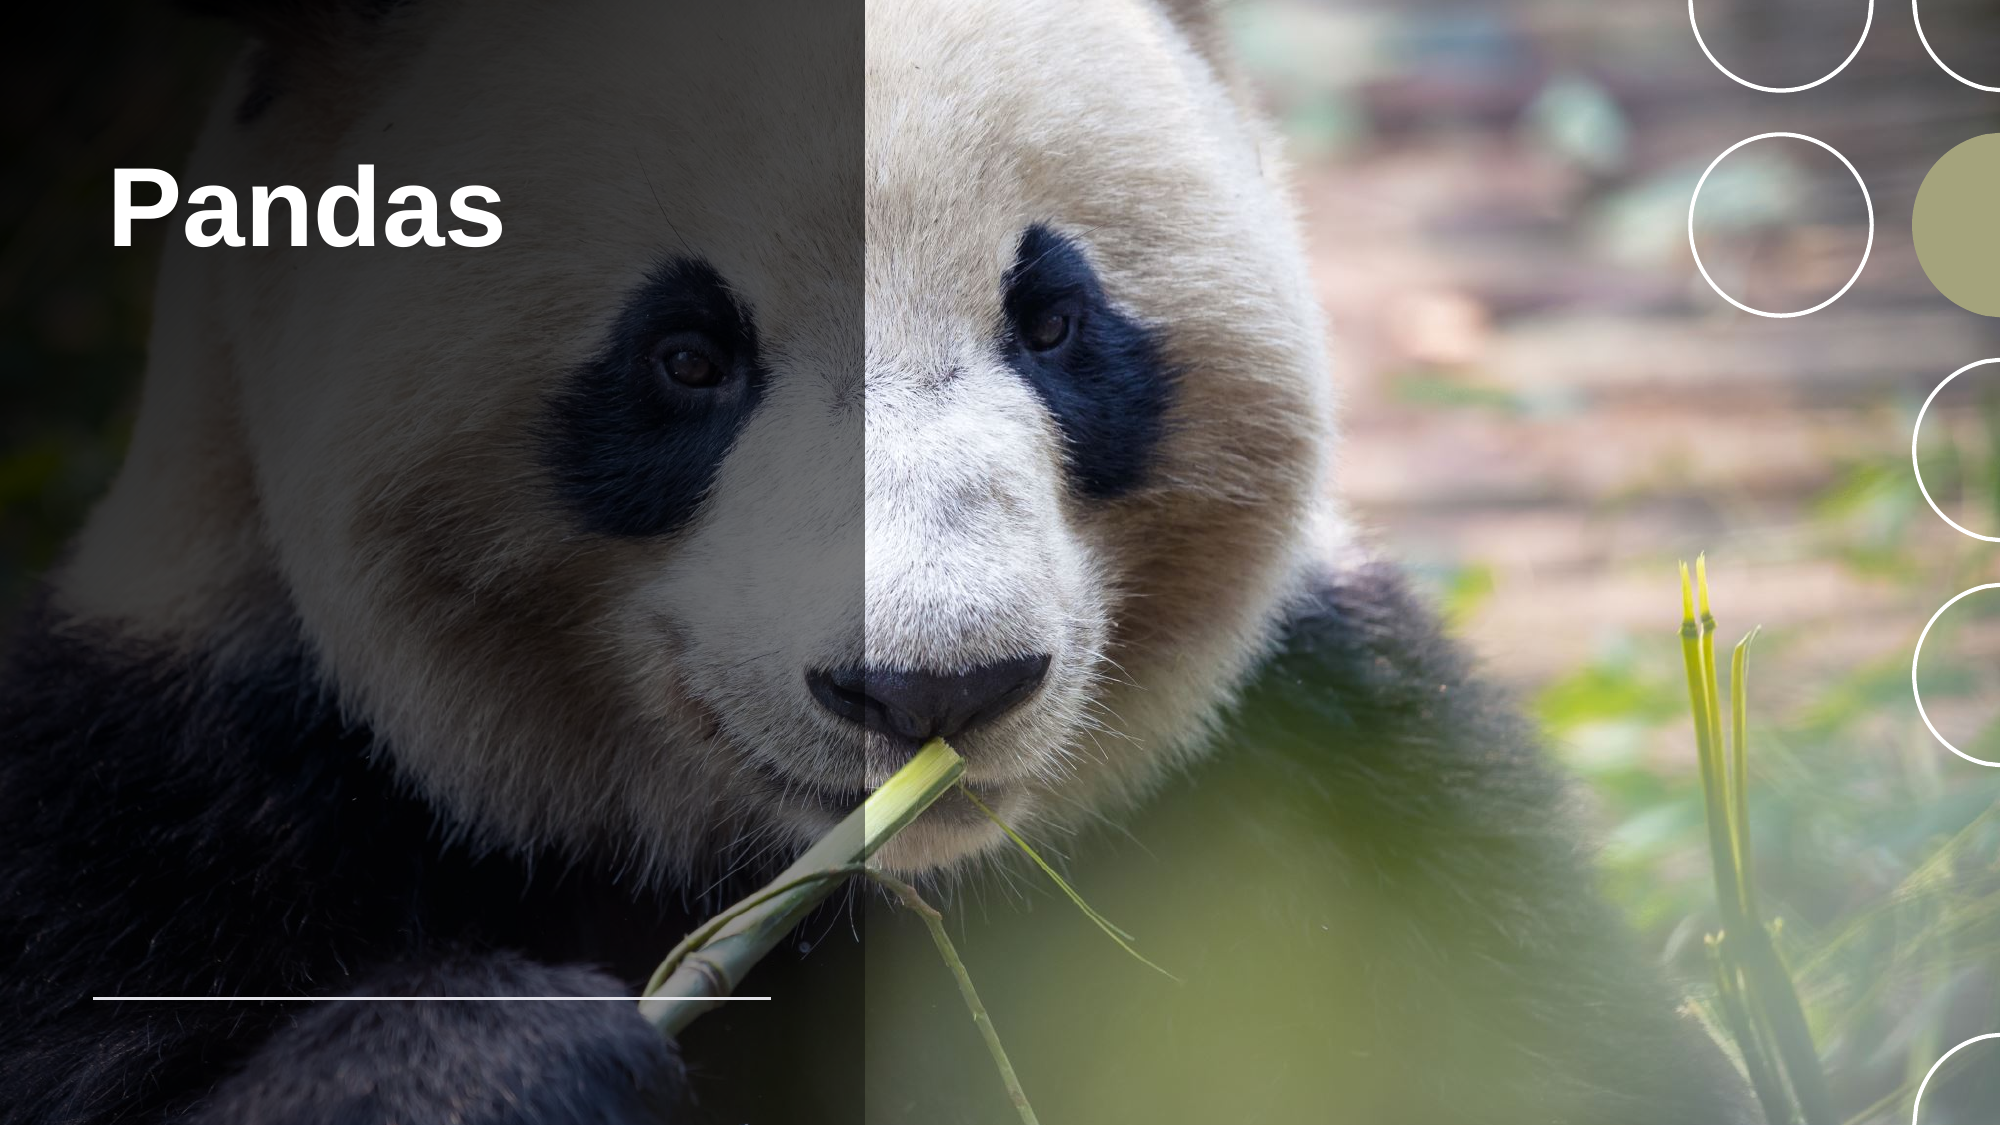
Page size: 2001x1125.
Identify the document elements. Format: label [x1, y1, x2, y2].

text_box [1687, 0, 2000, 1125]
picture [0, 0, 1687, 1125]
